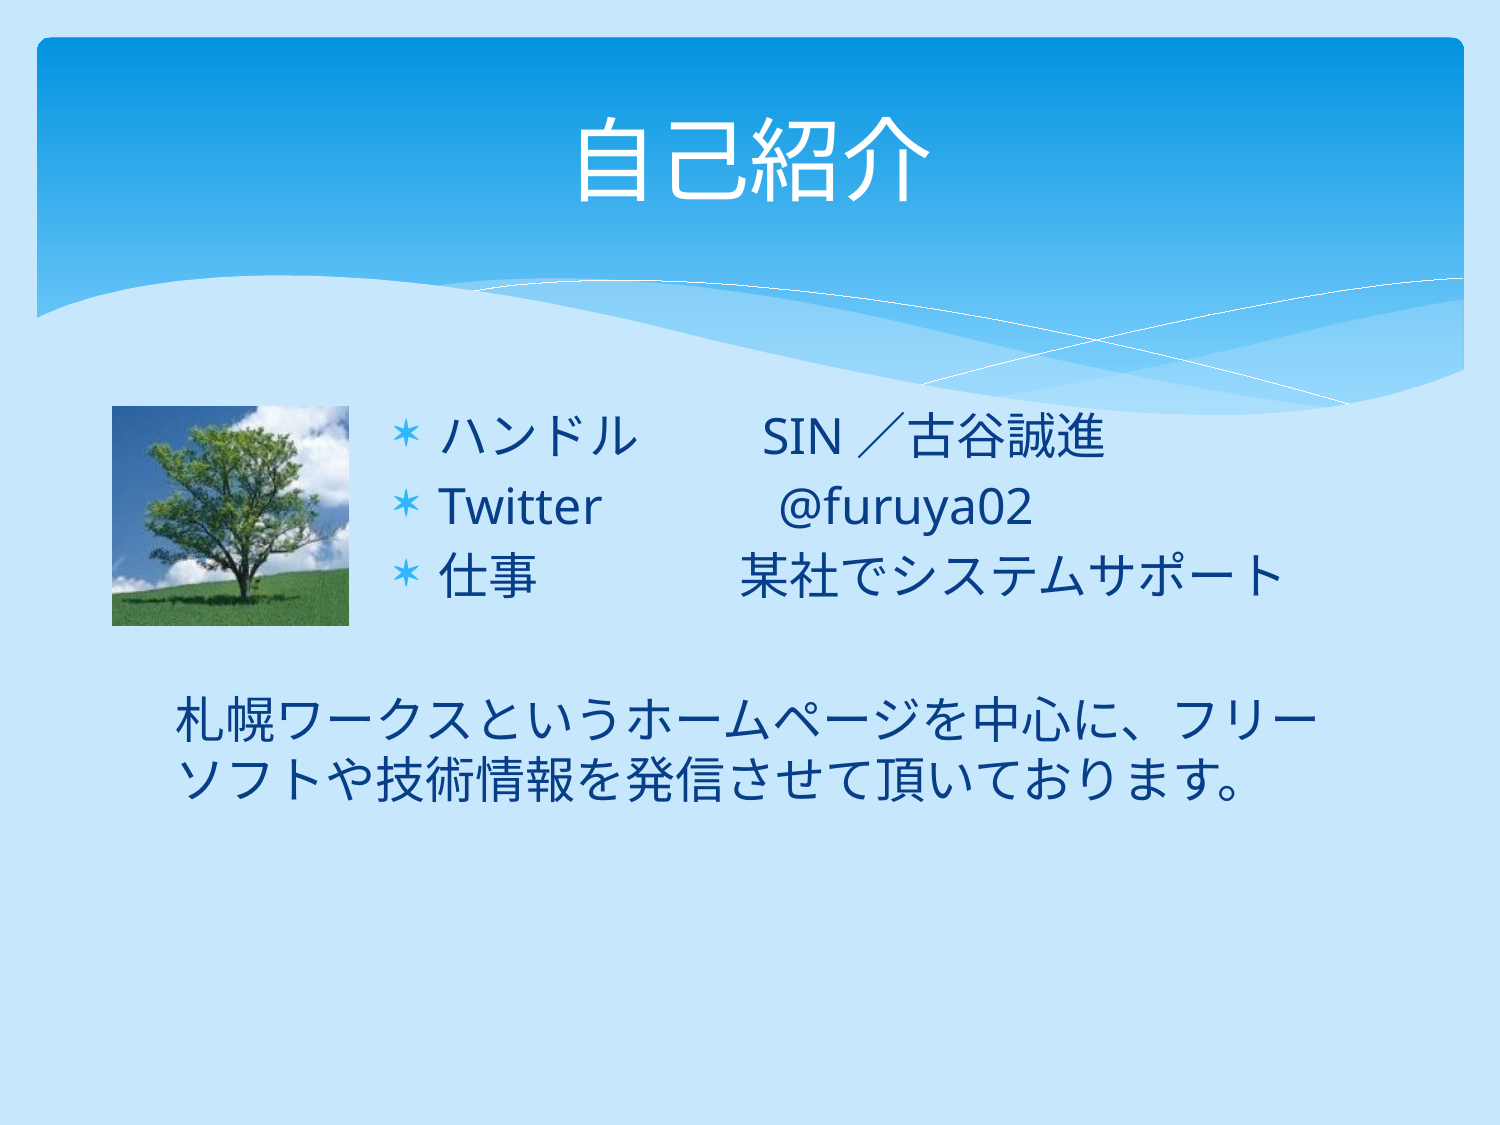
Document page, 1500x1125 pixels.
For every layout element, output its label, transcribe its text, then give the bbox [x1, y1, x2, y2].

title 自己紹介 [75, 55, 1425, 261]
picture [111, 405, 349, 626]
text_box ハンドル SIN／古谷誠進 Twitter @furuya02 仕事 某社でシステムサポート [379, 397, 1329, 646]
list 札幌ワークスというホームページを中心に、フリーソフトや技術情報を発信させて頂いております。 [142, 680, 1358, 864]
